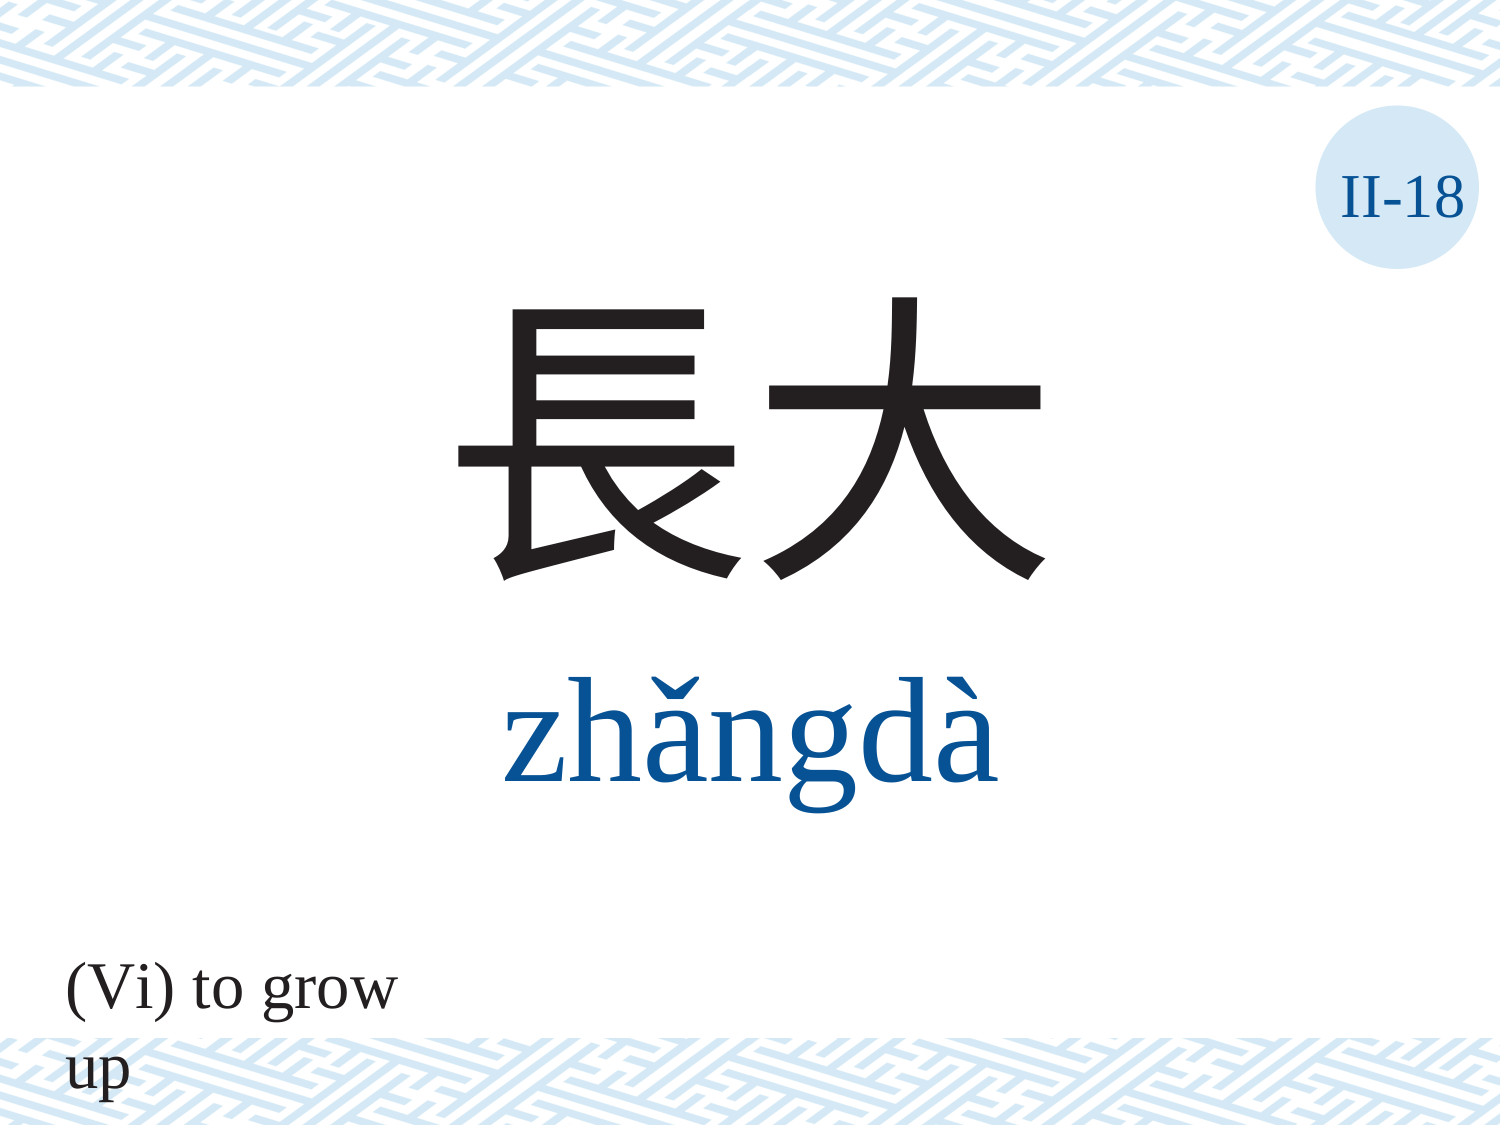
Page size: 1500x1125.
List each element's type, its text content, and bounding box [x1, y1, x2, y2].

picture [0, 0, 1500, 1125]
text_box (Vi) to grow up [62, 942, 480, 1103]
text_box II-18 長大 zhǎngdà [439, 154, 1467, 812]
